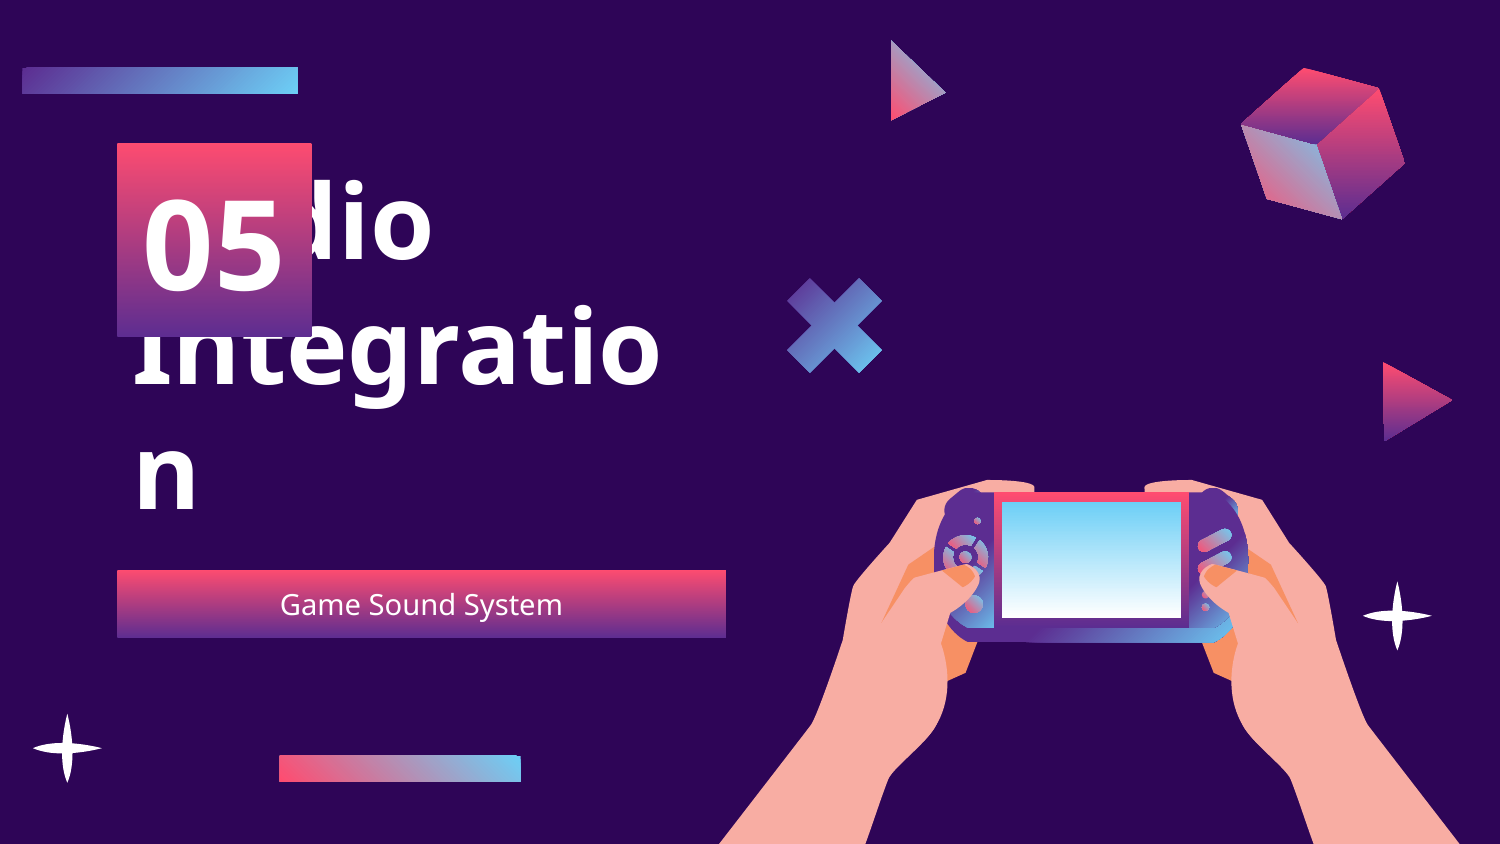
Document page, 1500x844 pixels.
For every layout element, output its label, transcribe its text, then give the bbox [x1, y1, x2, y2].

subtitle Game Sound System [117, 570, 703, 638]
title Audio Integration [117, 407, 726, 546]
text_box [708, 479, 1462, 844]
text_box [787, 278, 882, 373]
title 05 [117, 143, 312, 337]
